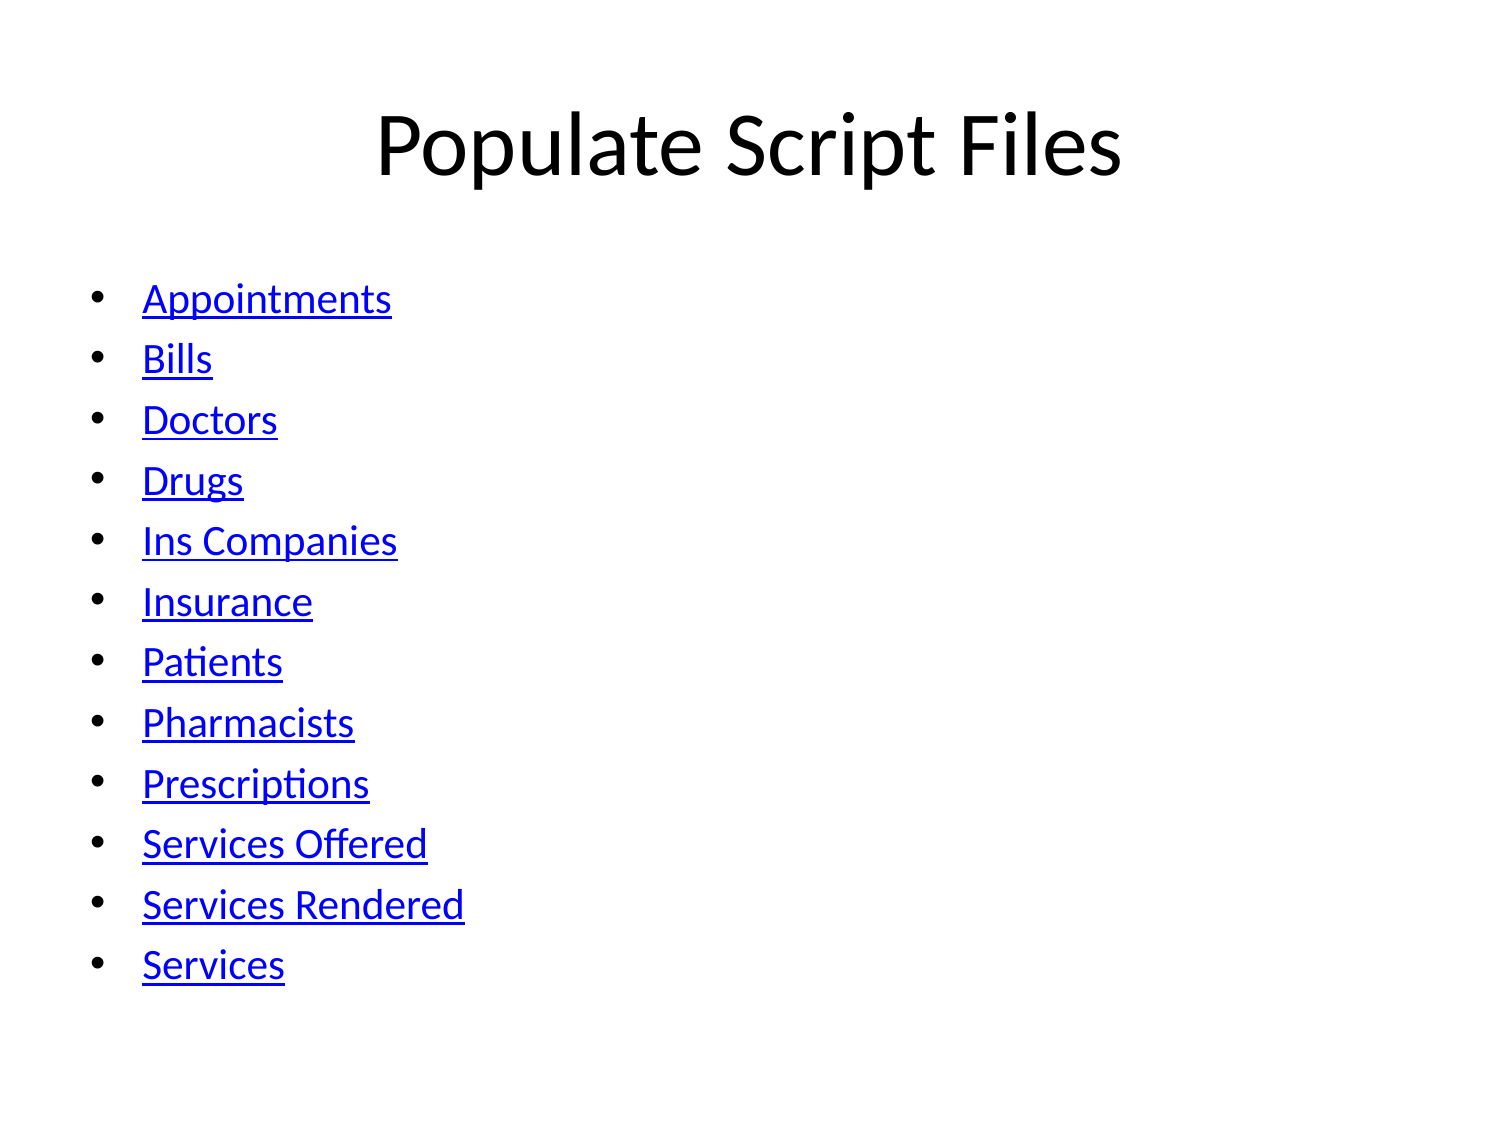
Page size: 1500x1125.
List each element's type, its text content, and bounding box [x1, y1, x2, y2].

title Populate Script Files [75, 45, 1425, 233]
list Appointments Bills Doctors Drugs Ins Companies Insurance Patients Pharmacists Prescriptions Services Offered Services Rendered Services [75, 262, 1425, 1005]
